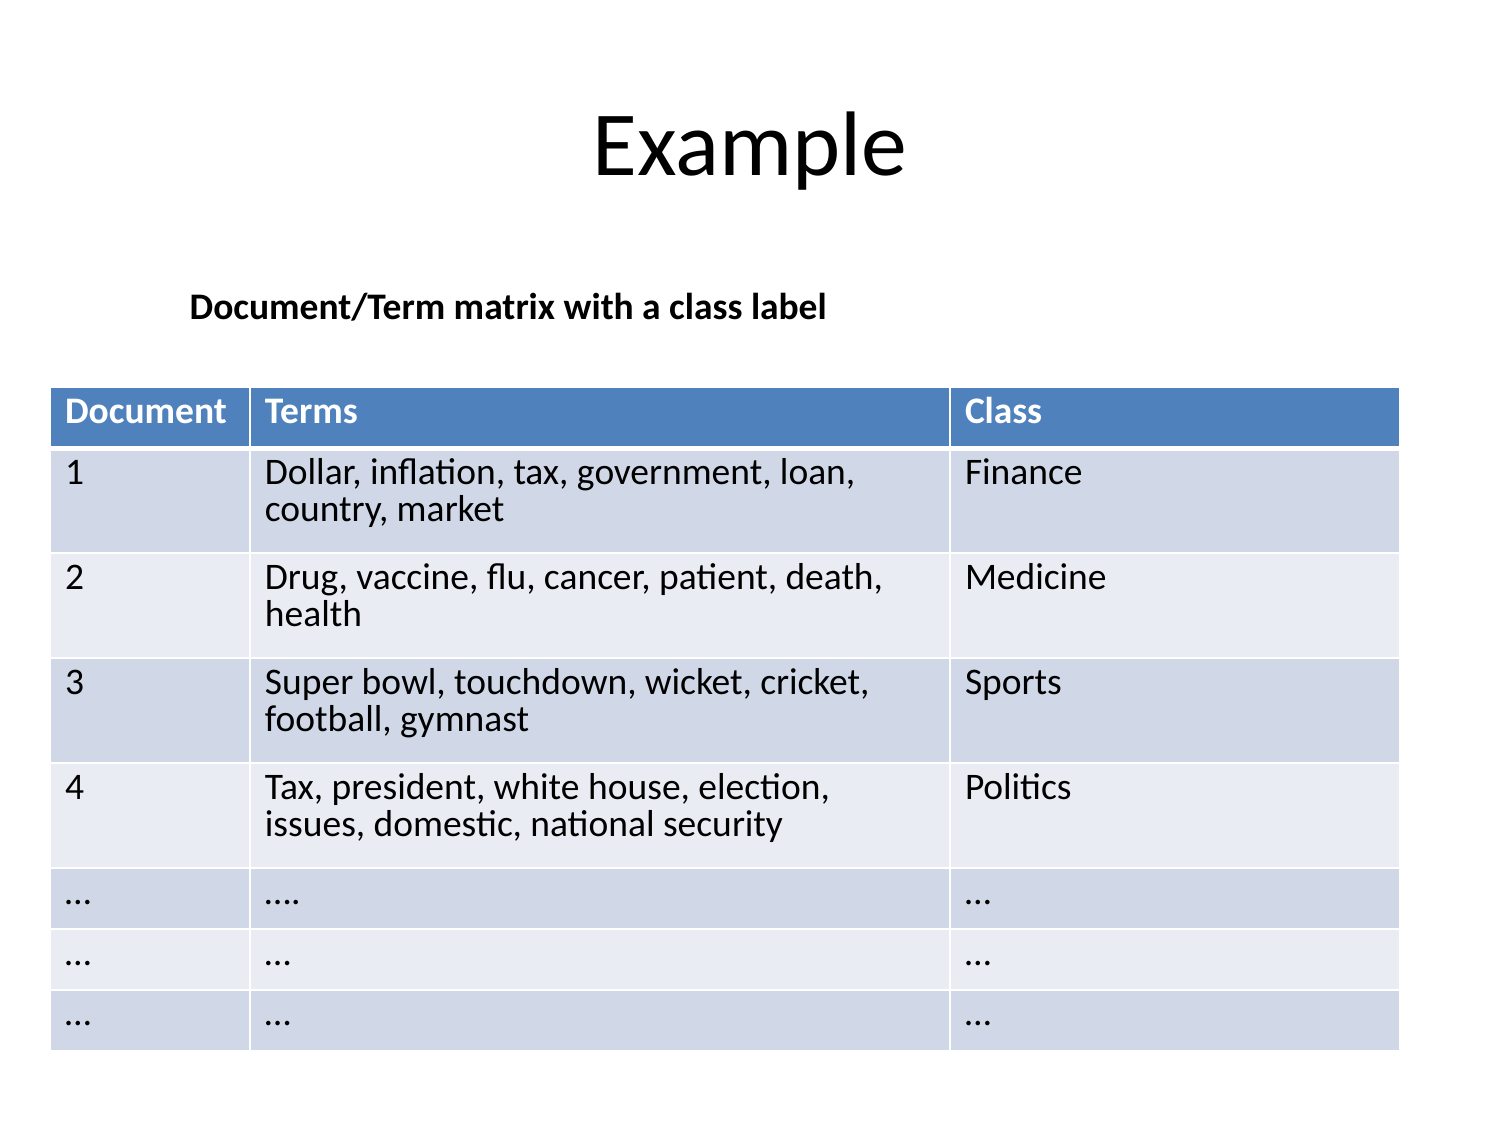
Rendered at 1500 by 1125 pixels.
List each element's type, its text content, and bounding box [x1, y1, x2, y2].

table_cell 3 [51, 659, 249, 762]
table_cell 4 [51, 764, 249, 867]
table_cell Super bowl, touchdown, wicket, cricket, football, gymnast [251, 659, 949, 762]
table_cell Dollar, inflation, tax, government, loan, country, market [251, 451, 949, 552]
table_cell … [951, 991, 1399, 1050]
table_cell 2 [51, 554, 249, 657]
table_cell 1 [51, 451, 249, 552]
table_cell … [51, 991, 249, 1050]
table_cell … [951, 930, 1399, 989]
table_cell Finance [951, 451, 1399, 552]
table_cell Drug, vaccine, flu, cancer, patient, death, health [251, 554, 949, 657]
table_cell … [951, 869, 1399, 928]
table_cell Medicine [951, 554, 1399, 657]
title Example [75, 45, 1425, 233]
table_cell Politics [951, 764, 1399, 867]
table_header Class [951, 388, 1399, 446]
table_cell … [251, 991, 949, 1050]
table_cell … [51, 869, 249, 928]
table_cell …. [251, 869, 949, 928]
table_header Document [51, 388, 249, 446]
table_cell Sports [951, 659, 1399, 762]
table_header Terms [251, 388, 949, 446]
text_box Document/Term matrix with a class label [174, 274, 1388, 335]
table_cell Tax, president, white house, election, issues, domestic, national security [251, 764, 949, 867]
table_cell … [251, 930, 949, 989]
table_cell … [51, 930, 249, 989]
